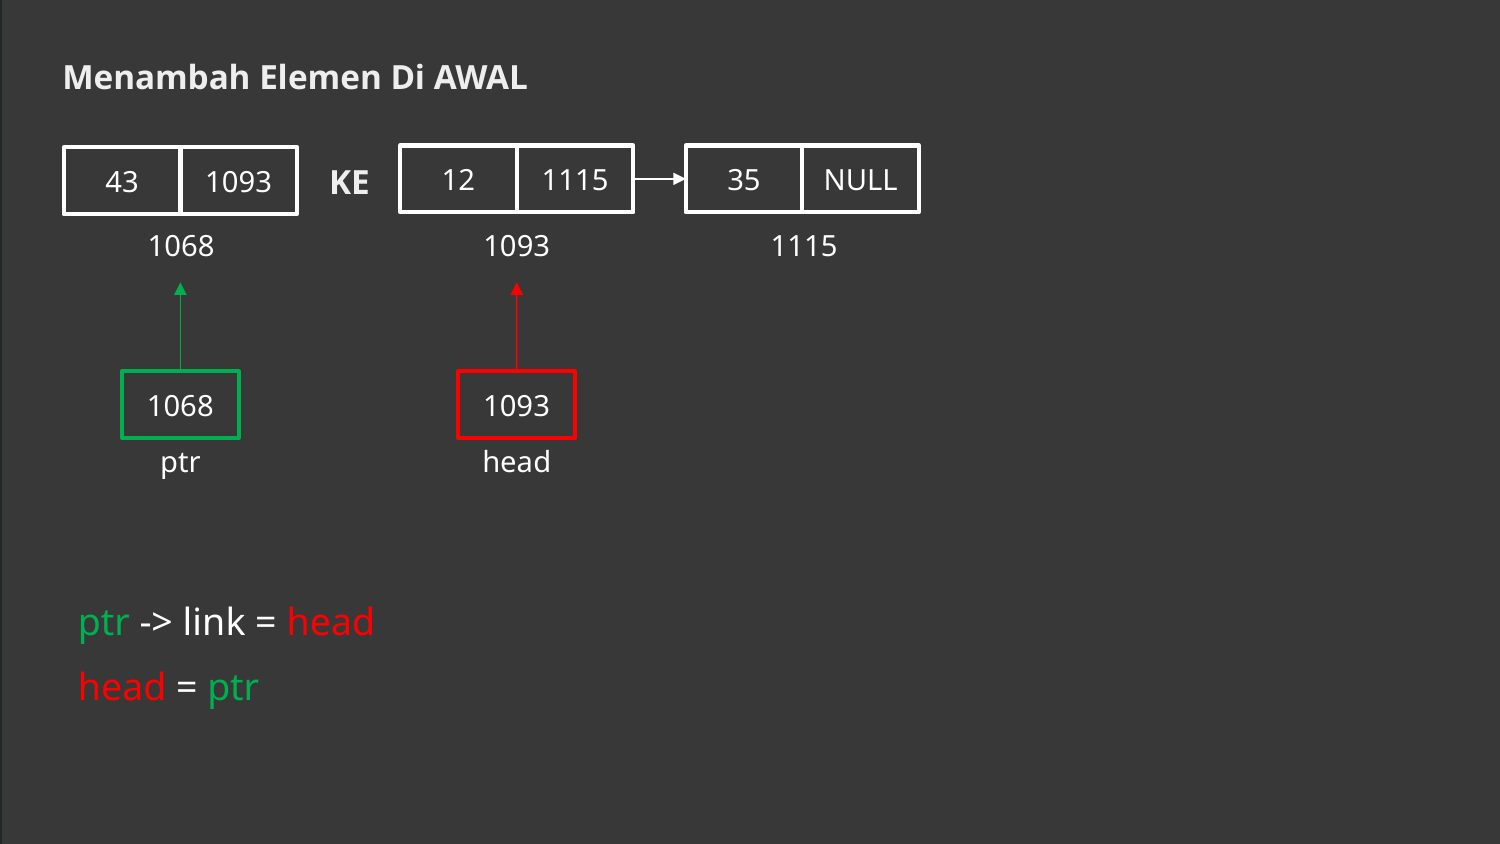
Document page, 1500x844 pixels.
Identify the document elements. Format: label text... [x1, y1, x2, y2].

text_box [47, 211, 612, 374]
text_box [399, 145, 920, 213]
text_box KE [314, 133, 391, 210]
text_box [0, 0, 1500, 844]
text_box 1115 [731, 221, 877, 260]
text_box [63, 147, 298, 215]
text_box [107, 282, 254, 477]
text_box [443, 282, 590, 477]
text_box Menambah Elemen Di AWAL [47, 28, 583, 124]
text_box ptr -> link = head [62, 583, 459, 631]
text_box head = ptr [62, 647, 459, 696]
